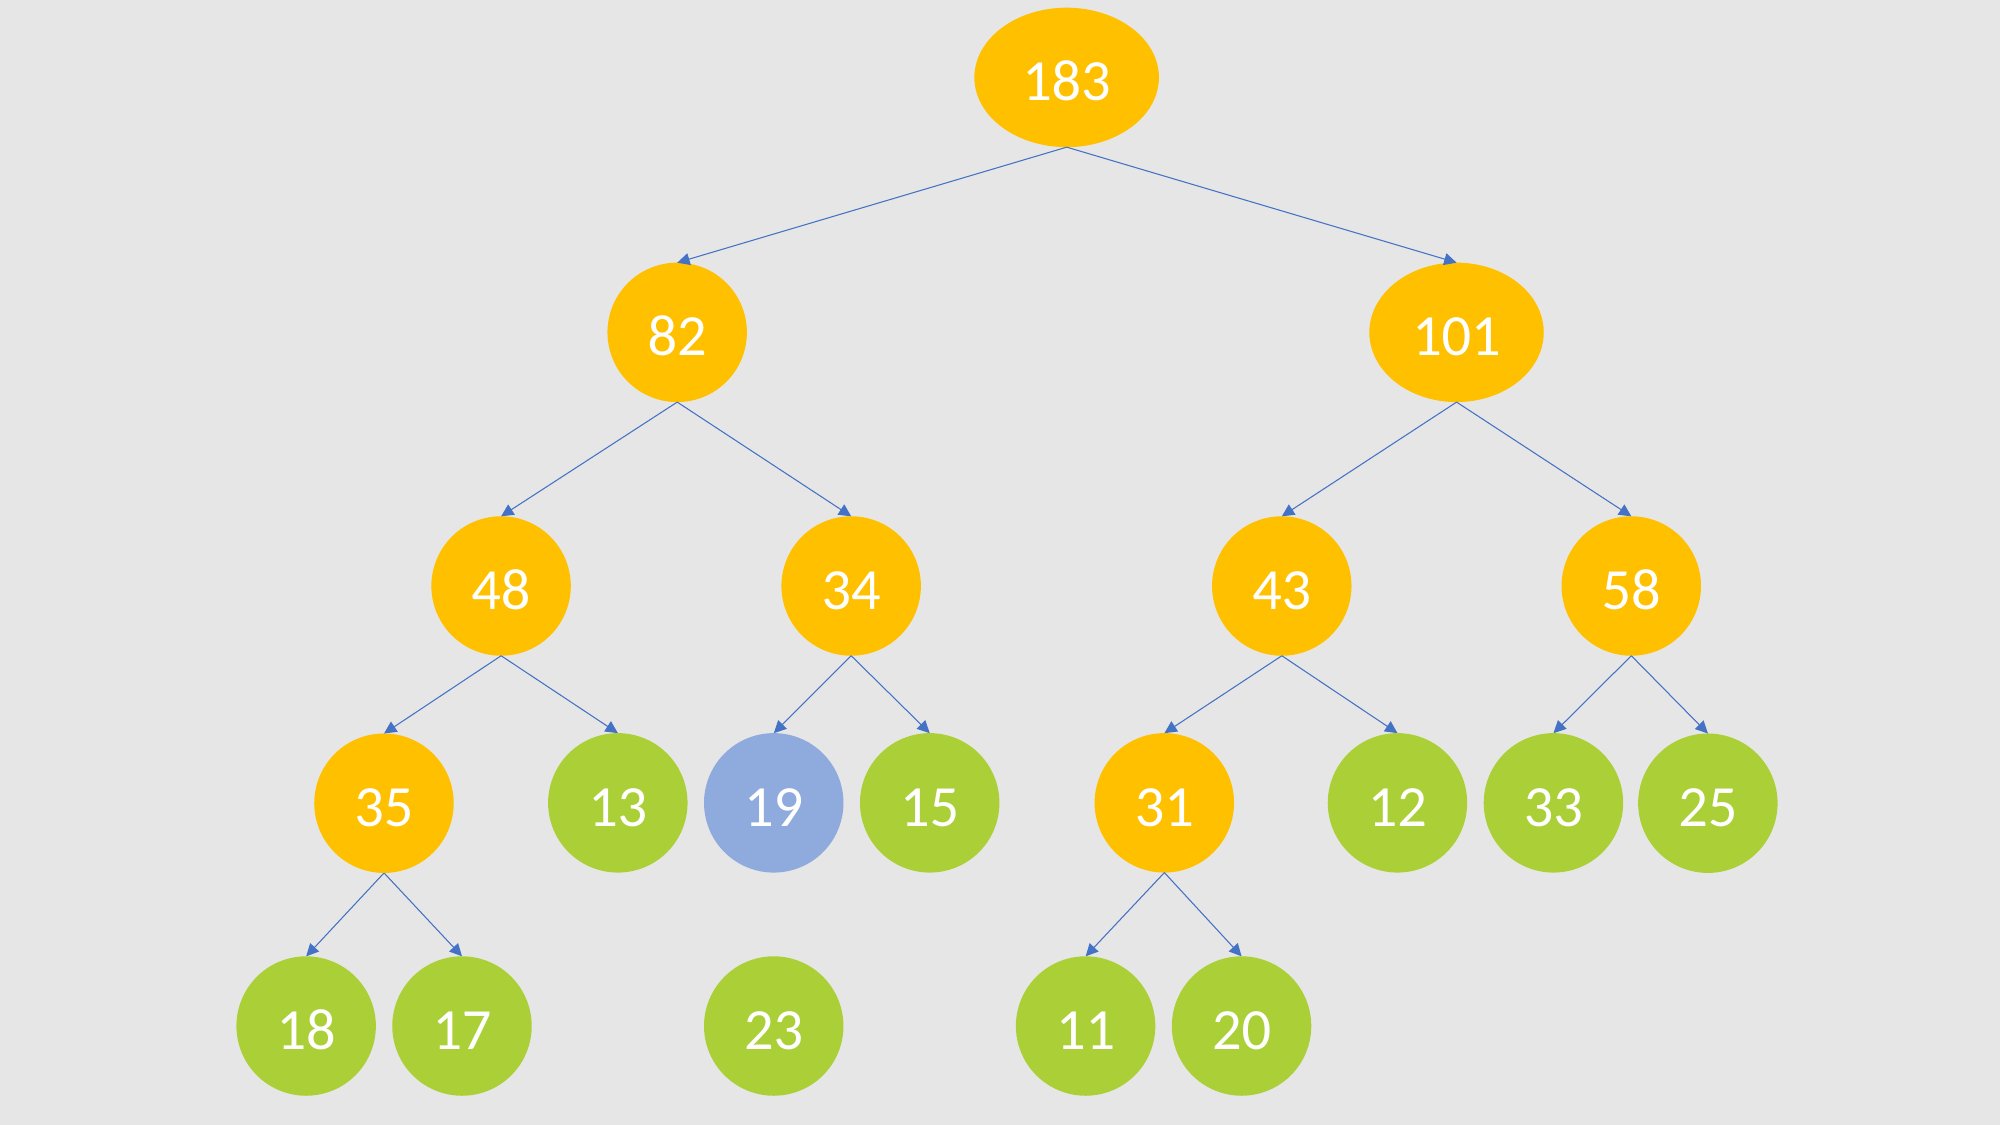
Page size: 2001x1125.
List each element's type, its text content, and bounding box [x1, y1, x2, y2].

text_box 25 [1637, 732, 1779, 874]
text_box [1456, 402, 1632, 517]
text_box 12 [1326, 732, 1469, 874]
text_box 43 [1211, 515, 1353, 655]
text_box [1164, 655, 1281, 734]
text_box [1281, 402, 1456, 517]
text_box 13 [547, 732, 689, 874]
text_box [1066, 147, 1457, 263]
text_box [851, 655, 930, 734]
text_box 58 [1560, 515, 1703, 655]
text_box 18 [235, 955, 377, 1097]
text_box 33 [1482, 732, 1625, 874]
text_box 35 [313, 732, 455, 872]
text_box 101 [1368, 261, 1545, 402]
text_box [1164, 872, 1242, 957]
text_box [384, 655, 502, 734]
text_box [1553, 655, 1631, 734]
text_box 11 [1014, 955, 1157, 1097]
text_box 17 [391, 955, 533, 1097]
text_box 20 [1170, 955, 1313, 1097]
text_box 23 [702, 955, 845, 1097]
text_box 34 [780, 515, 922, 655]
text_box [501, 402, 677, 517]
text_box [677, 402, 852, 517]
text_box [1631, 655, 1708, 734]
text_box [306, 872, 384, 957]
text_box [1281, 655, 1398, 734]
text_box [677, 147, 1066, 263]
text_box 48 [430, 515, 572, 655]
text_box 183 [973, 6, 1160, 147]
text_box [502, 655, 618, 734]
text_box 19 [702, 732, 845, 874]
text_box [773, 655, 851, 734]
text_box 31 [1093, 732, 1236, 872]
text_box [1085, 872, 1164, 957]
text_box 82 [606, 261, 748, 402]
text_box 15 [858, 732, 1001, 874]
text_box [384, 872, 463, 957]
